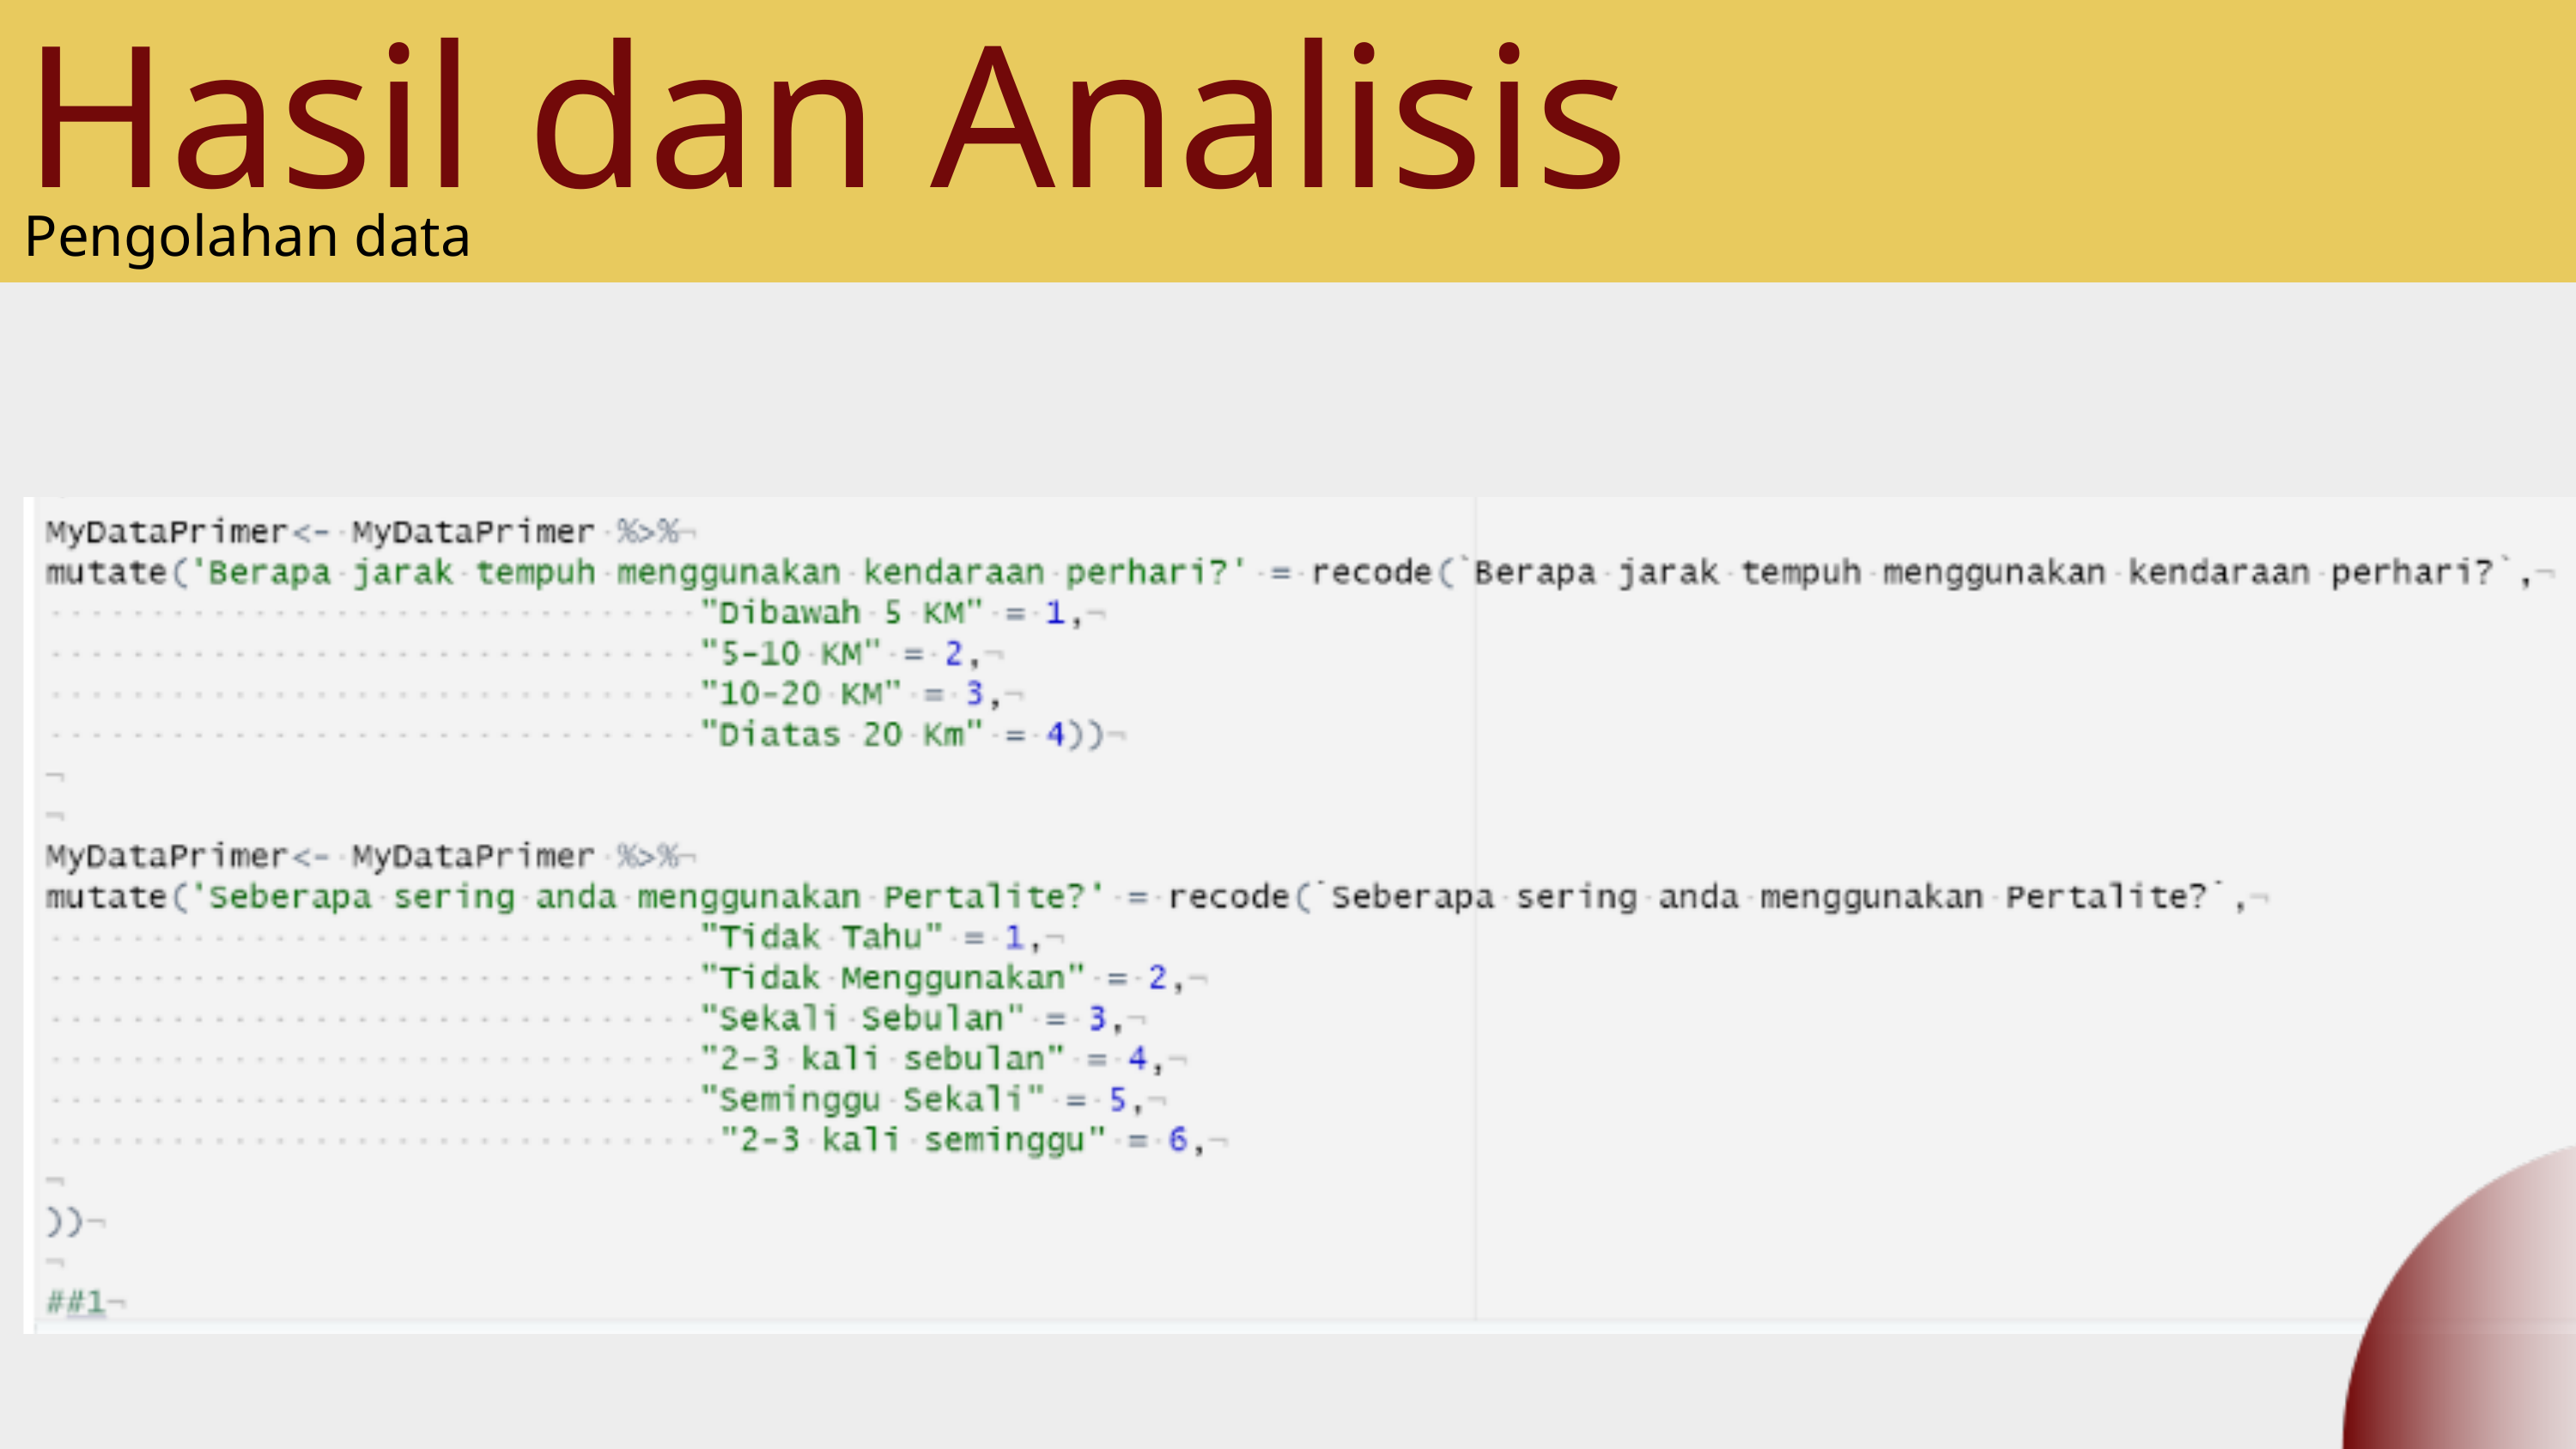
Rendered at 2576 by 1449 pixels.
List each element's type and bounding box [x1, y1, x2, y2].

text_box [0, 0, 2576, 283]
picture [23, 496, 2576, 1449]
